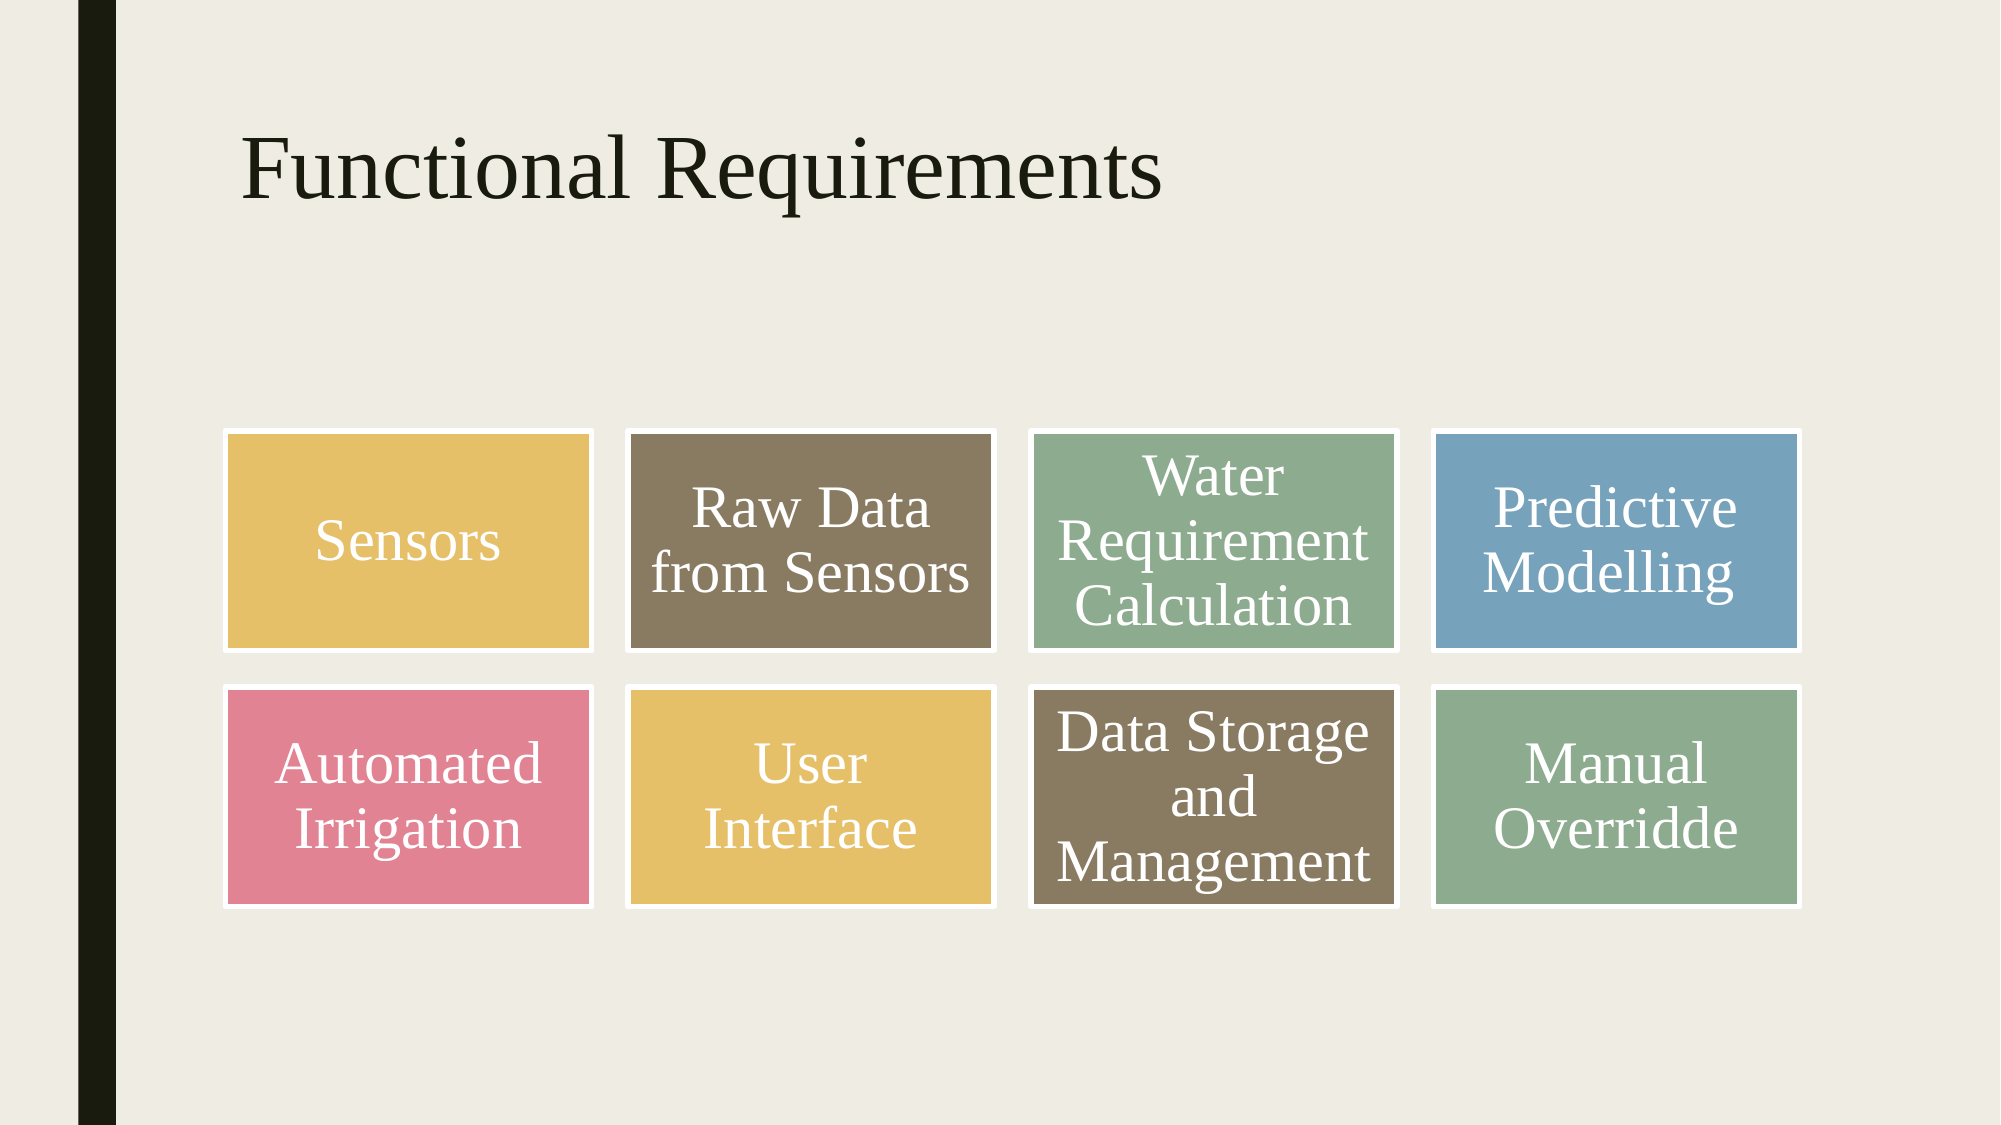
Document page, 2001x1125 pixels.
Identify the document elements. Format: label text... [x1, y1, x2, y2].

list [224, 374, 1800, 963]
title Functional Requirements [225, 112, 1800, 357]
